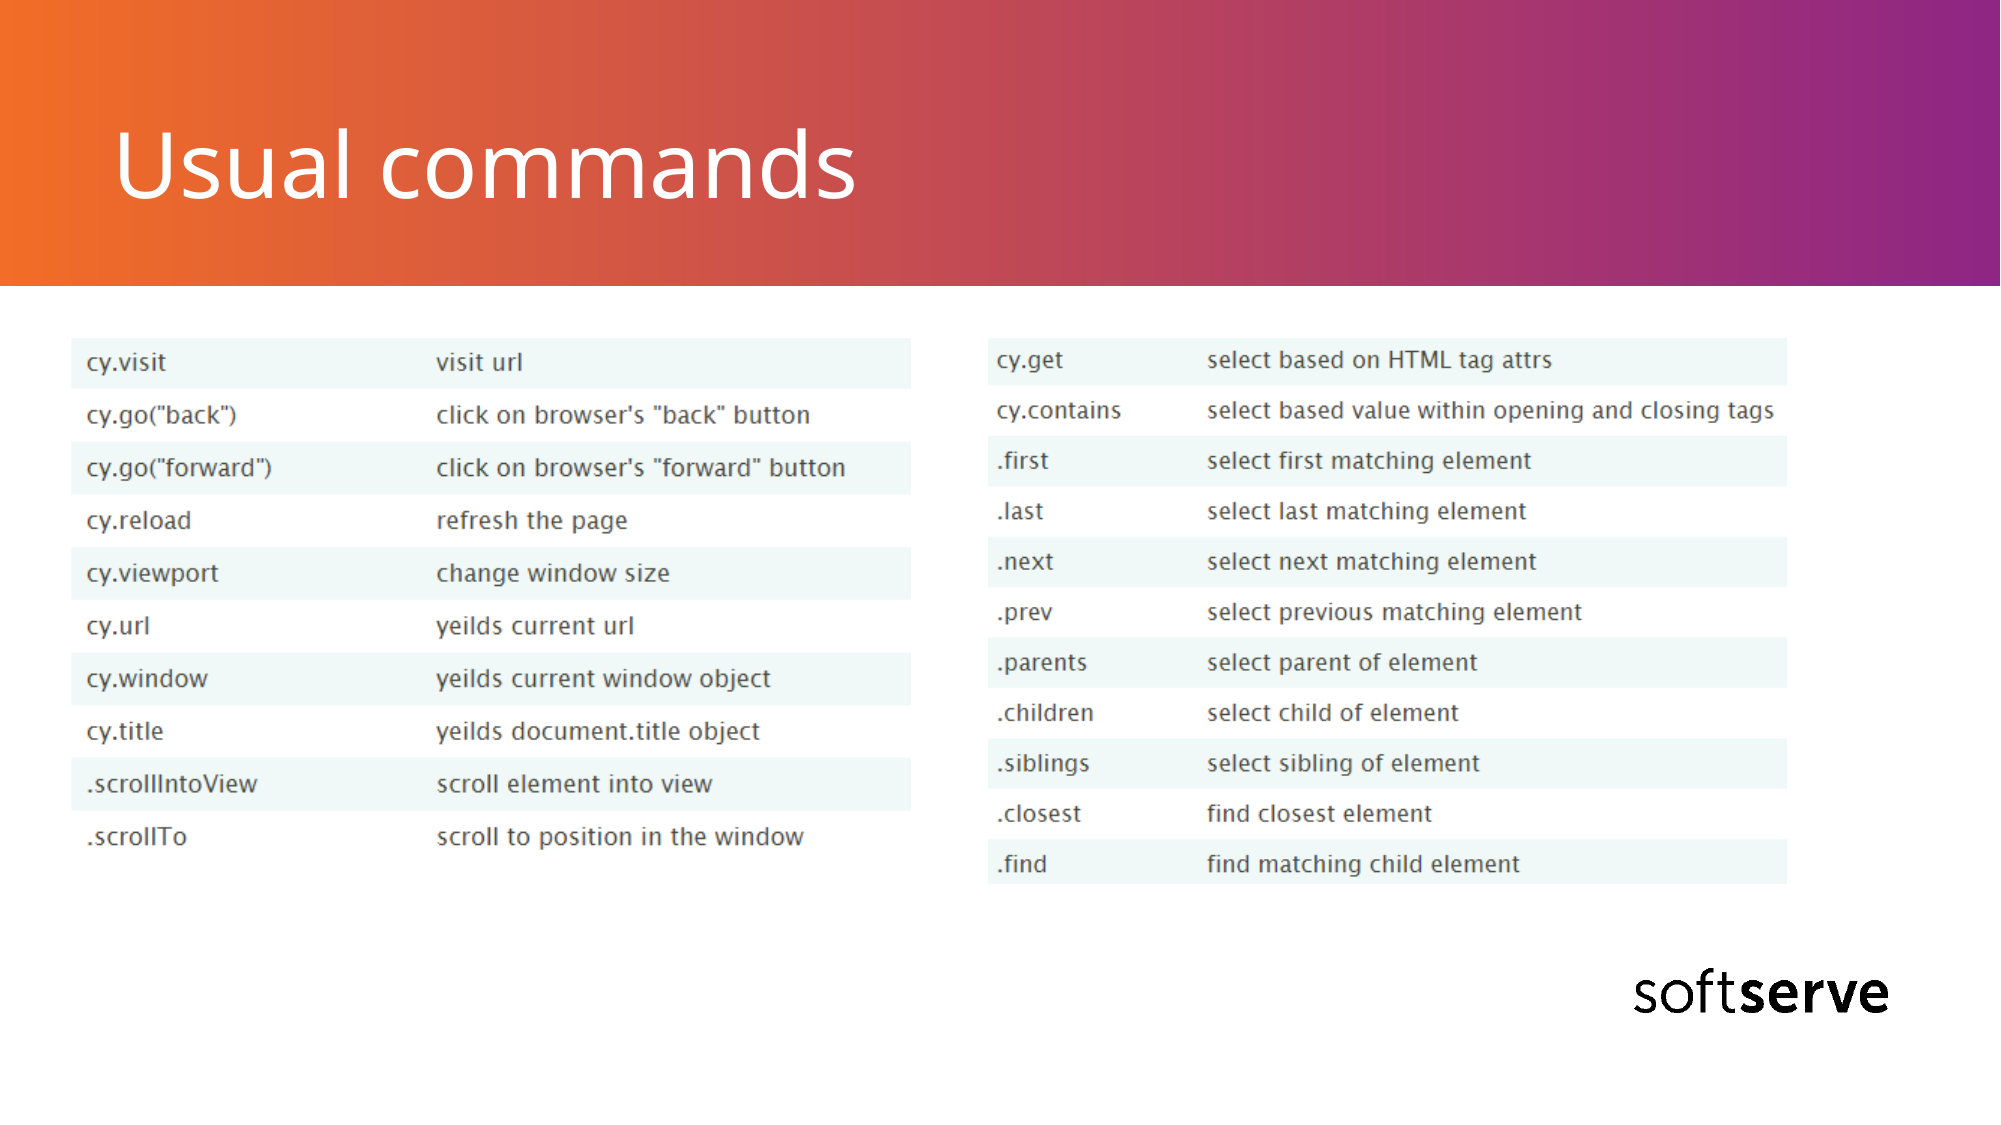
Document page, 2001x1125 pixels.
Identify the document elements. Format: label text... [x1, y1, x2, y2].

picture [988, 338, 1787, 884]
title Usual commands [112, 112, 1888, 225]
picture [1634, 968, 1888, 1013]
picture [70, 338, 911, 859]
